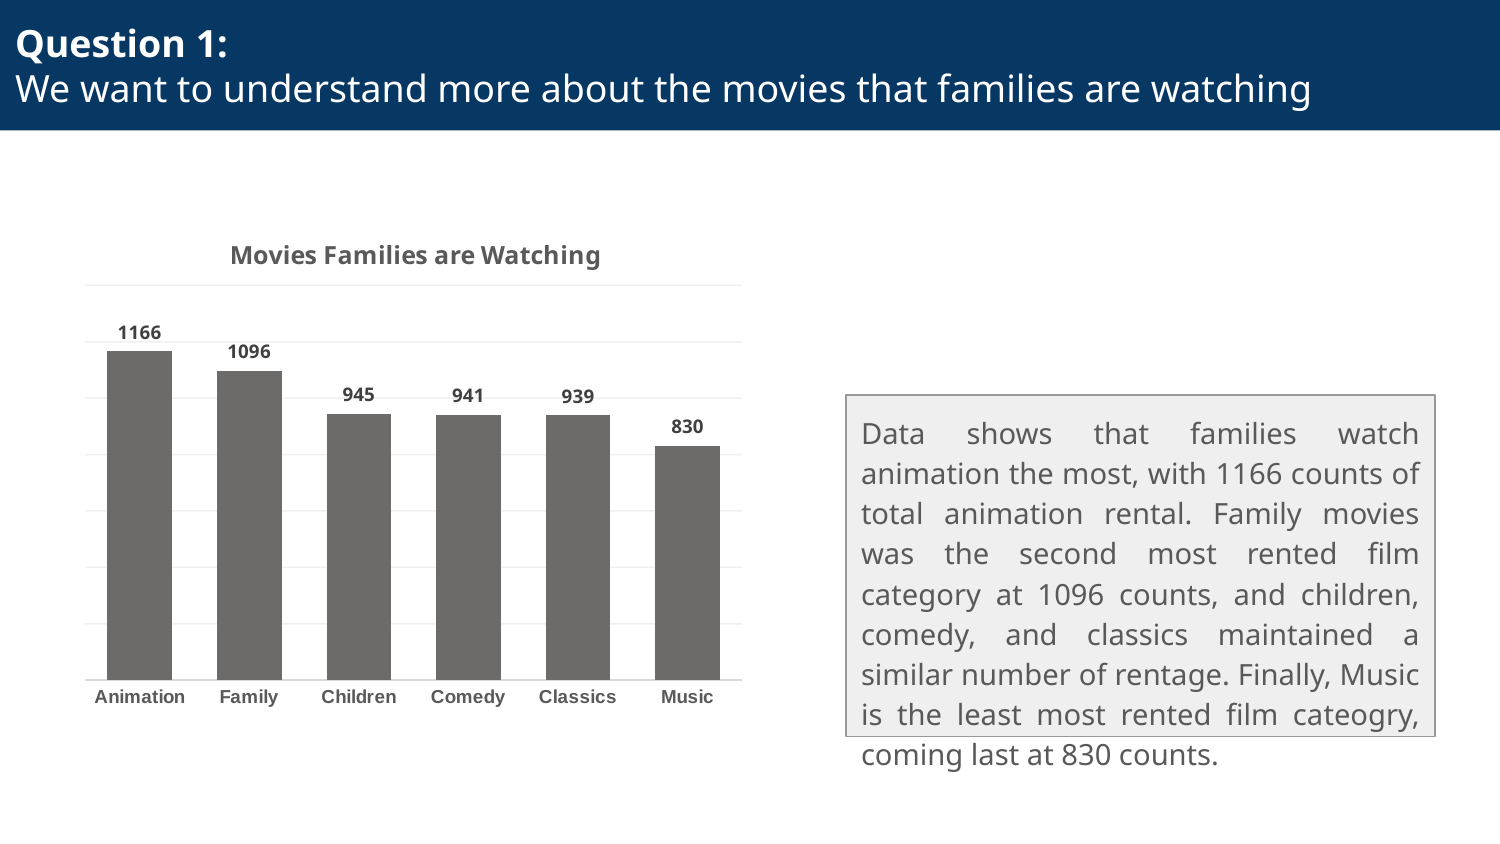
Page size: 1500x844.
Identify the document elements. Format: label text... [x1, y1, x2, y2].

title Question 1: We want to understand more about the movies that families are watching [0, 0, 1500, 131]
chart [63, 212, 769, 737]
list Data shows that families watch animation the most, with 1166 counts of total animation rental. Family movies was the second most rented film category at 1096 counts, and children, comedy, and classics maintained a similar number of rentage. Finally, Music is the least most rented film cateogry, coming last at 830 counts. [846, 395, 1436, 737]
